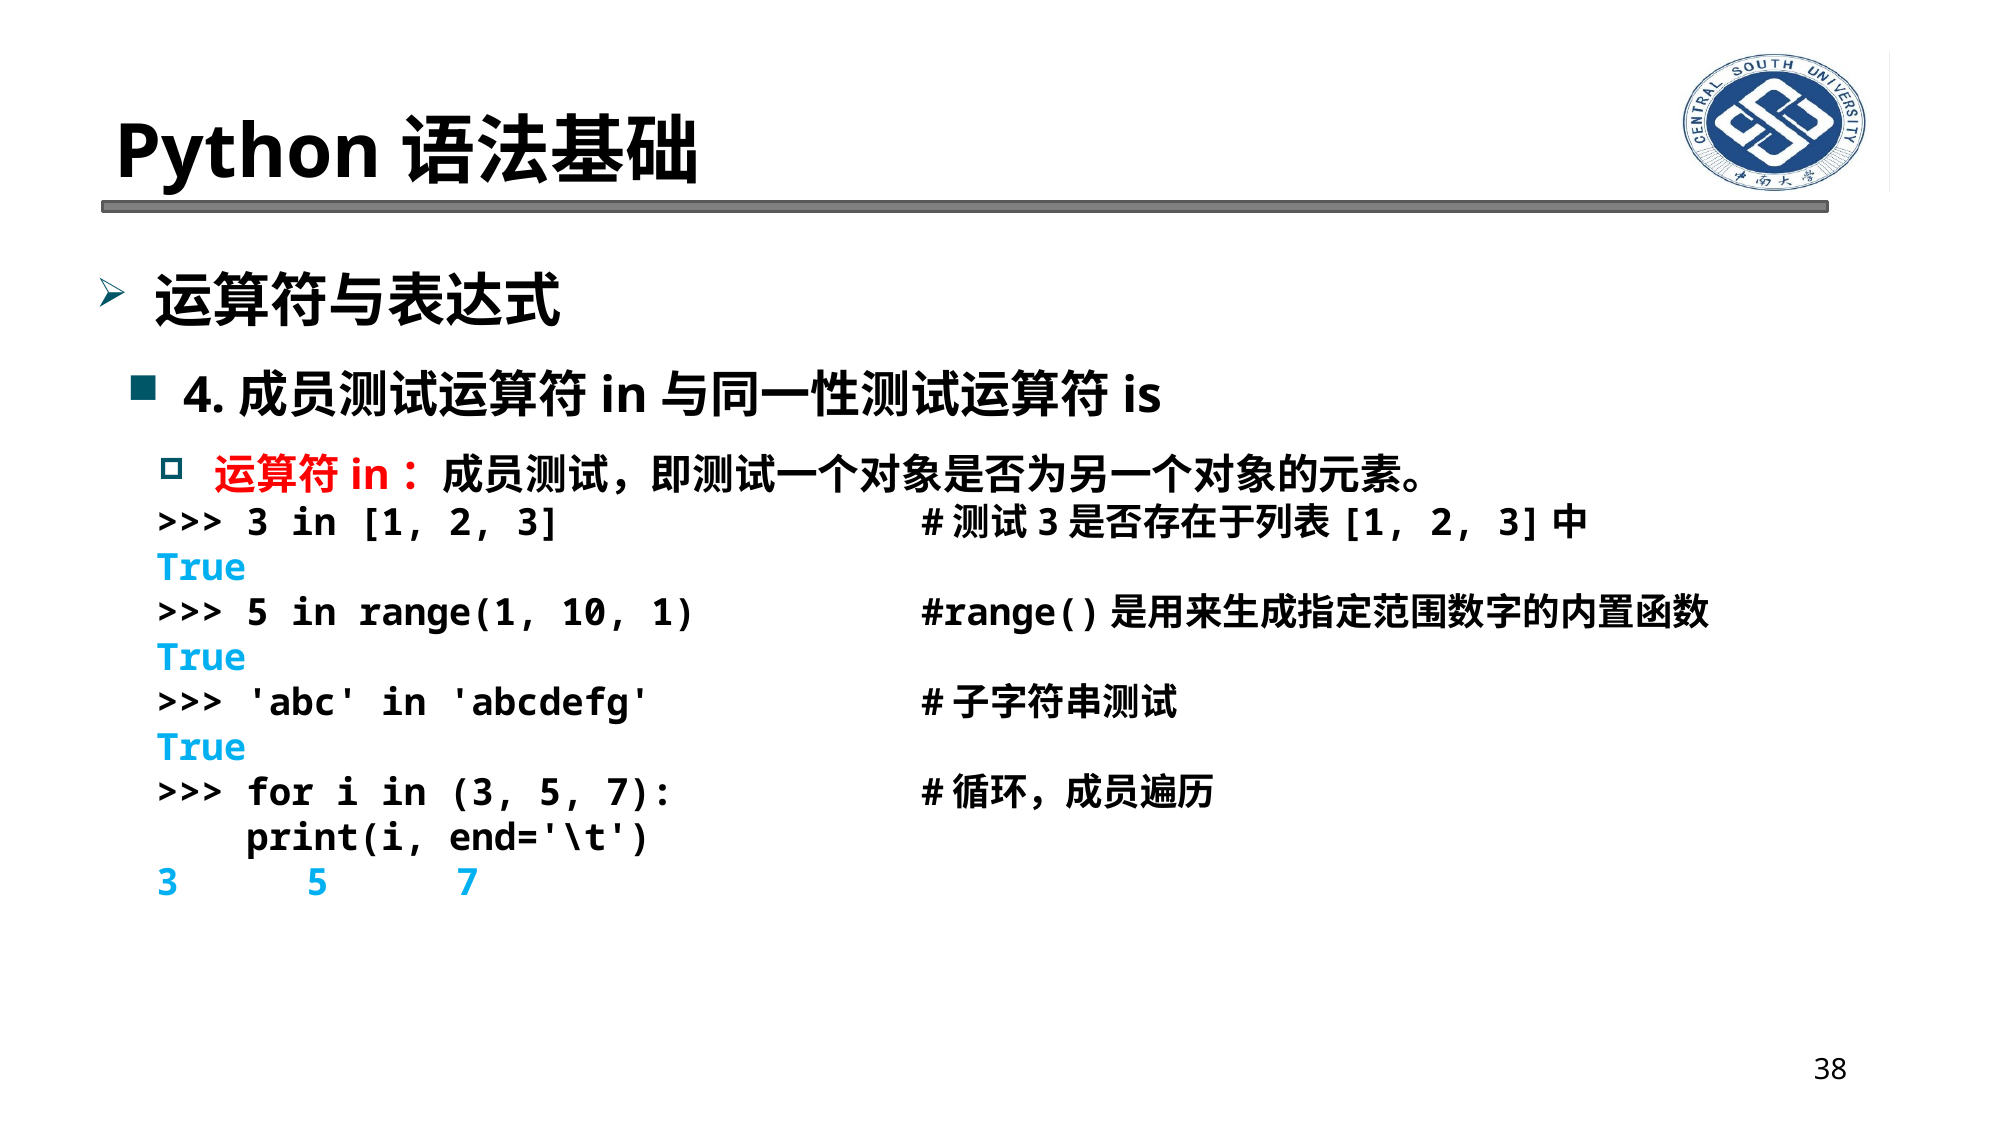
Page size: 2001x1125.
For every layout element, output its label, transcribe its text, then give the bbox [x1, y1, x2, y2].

title Python语法基础 [99, 12, 1805, 200]
picture [1805, 52, 1890, 192]
list 运算符与表达式 4.成员测试运算符in与同一性测试运算符is 运算符in：成员测试，即测试一个对象是否为另一个对象的元素。 >>> 3 in [1, 2, 3] #测试3是否存在于列表[1, 2, 3]中 True >>> 5 in range(1, 10, 1) #range()是用来生成指定范围数字的内置函数 True >>> 'abc' in 'abcdefg' #子字符串测试 True >>> for i in (3, 5, 7): #循环，成员遍历 print(i, end='\t') 3 5 7 [81, 220, 1898, 1024]
slide_number 38 [1412, 1042, 1863, 1103]
